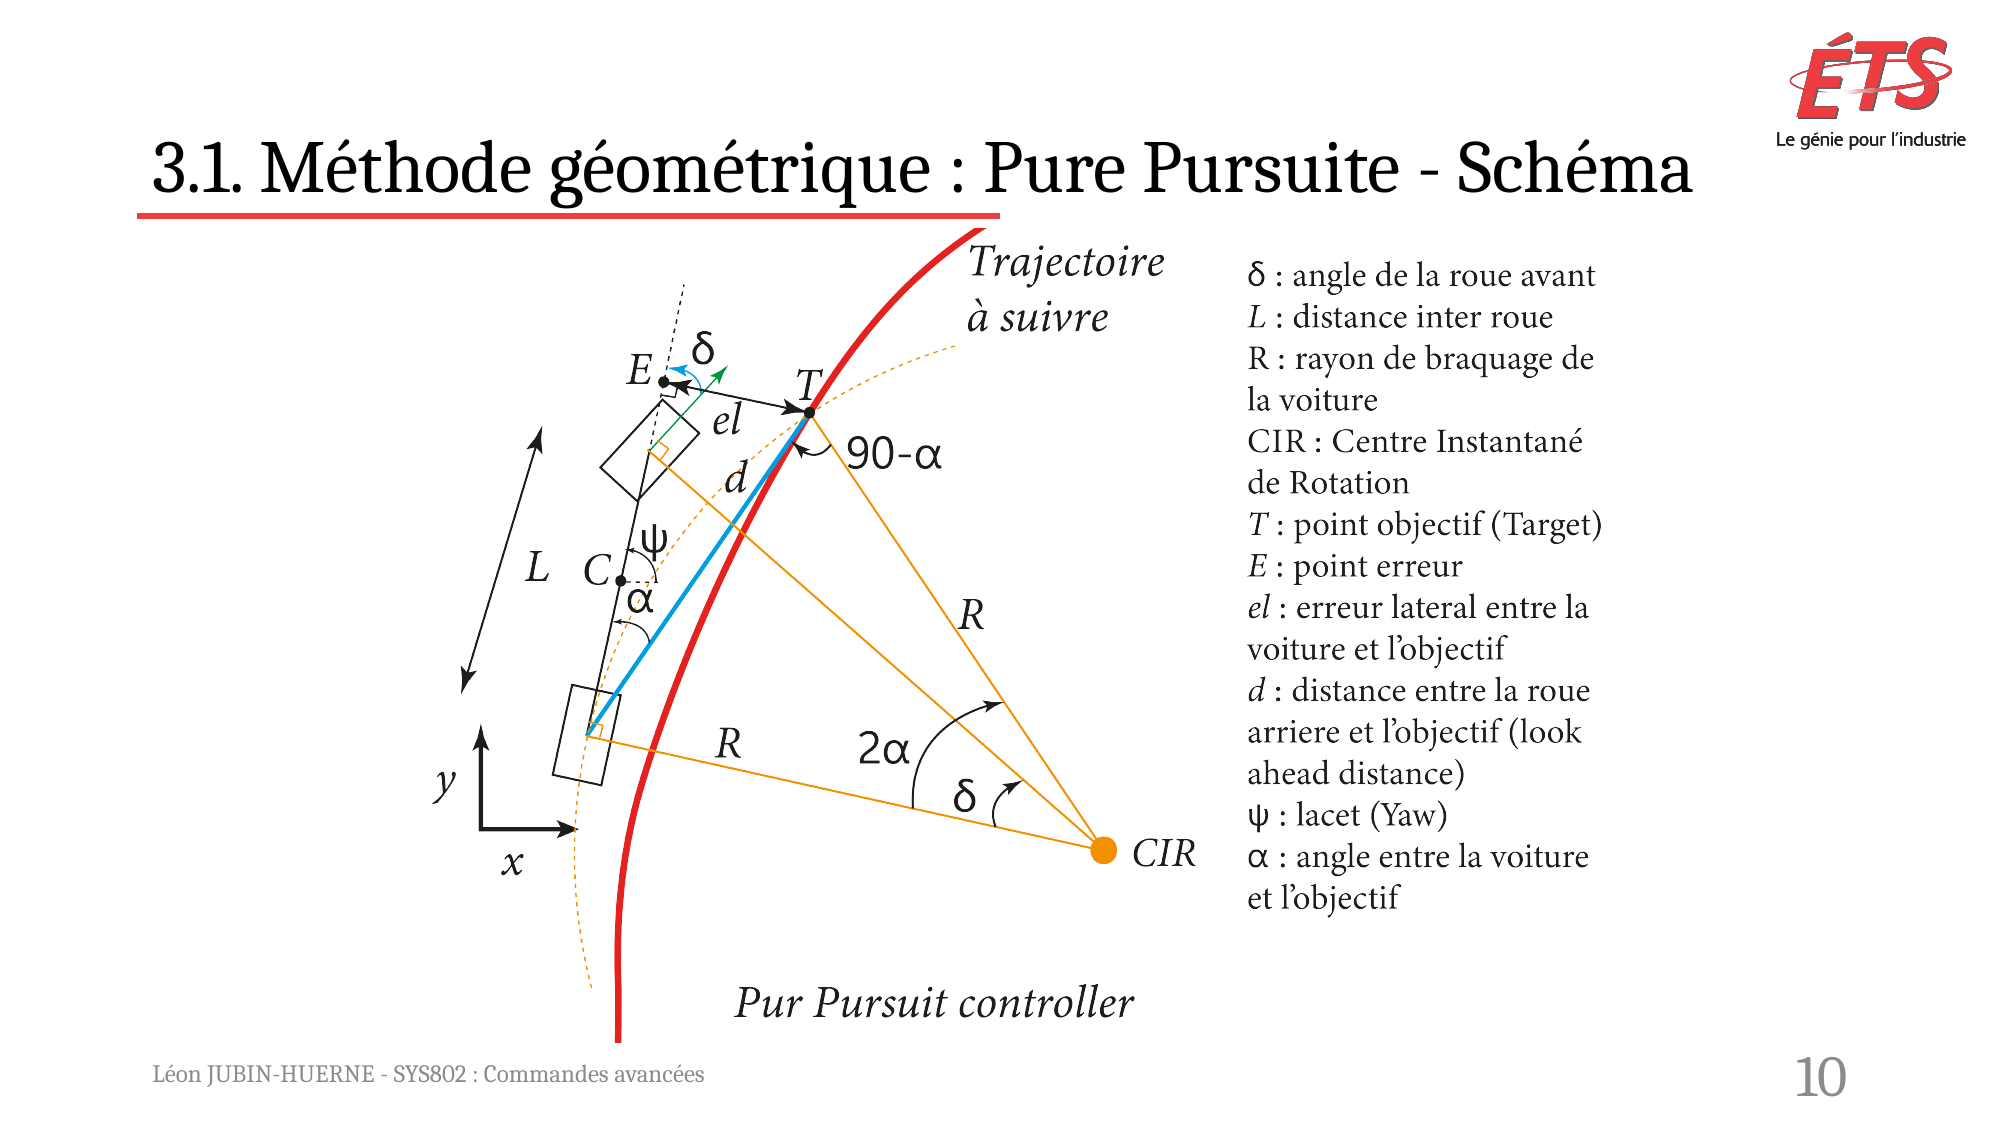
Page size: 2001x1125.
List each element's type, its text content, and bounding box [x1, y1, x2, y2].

footer Léon JUBIN-HUERNE - SYS802 : Commandes avancées [137, 1042, 1338, 1103]
picture [1769, 22, 1973, 158]
title 3.1. Méthode géométrique : Pure Pursuite - Schéma [137, 59, 1863, 278]
slide_number 10 [1412, 1042, 1863, 1103]
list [313, 228, 1686, 1043]
